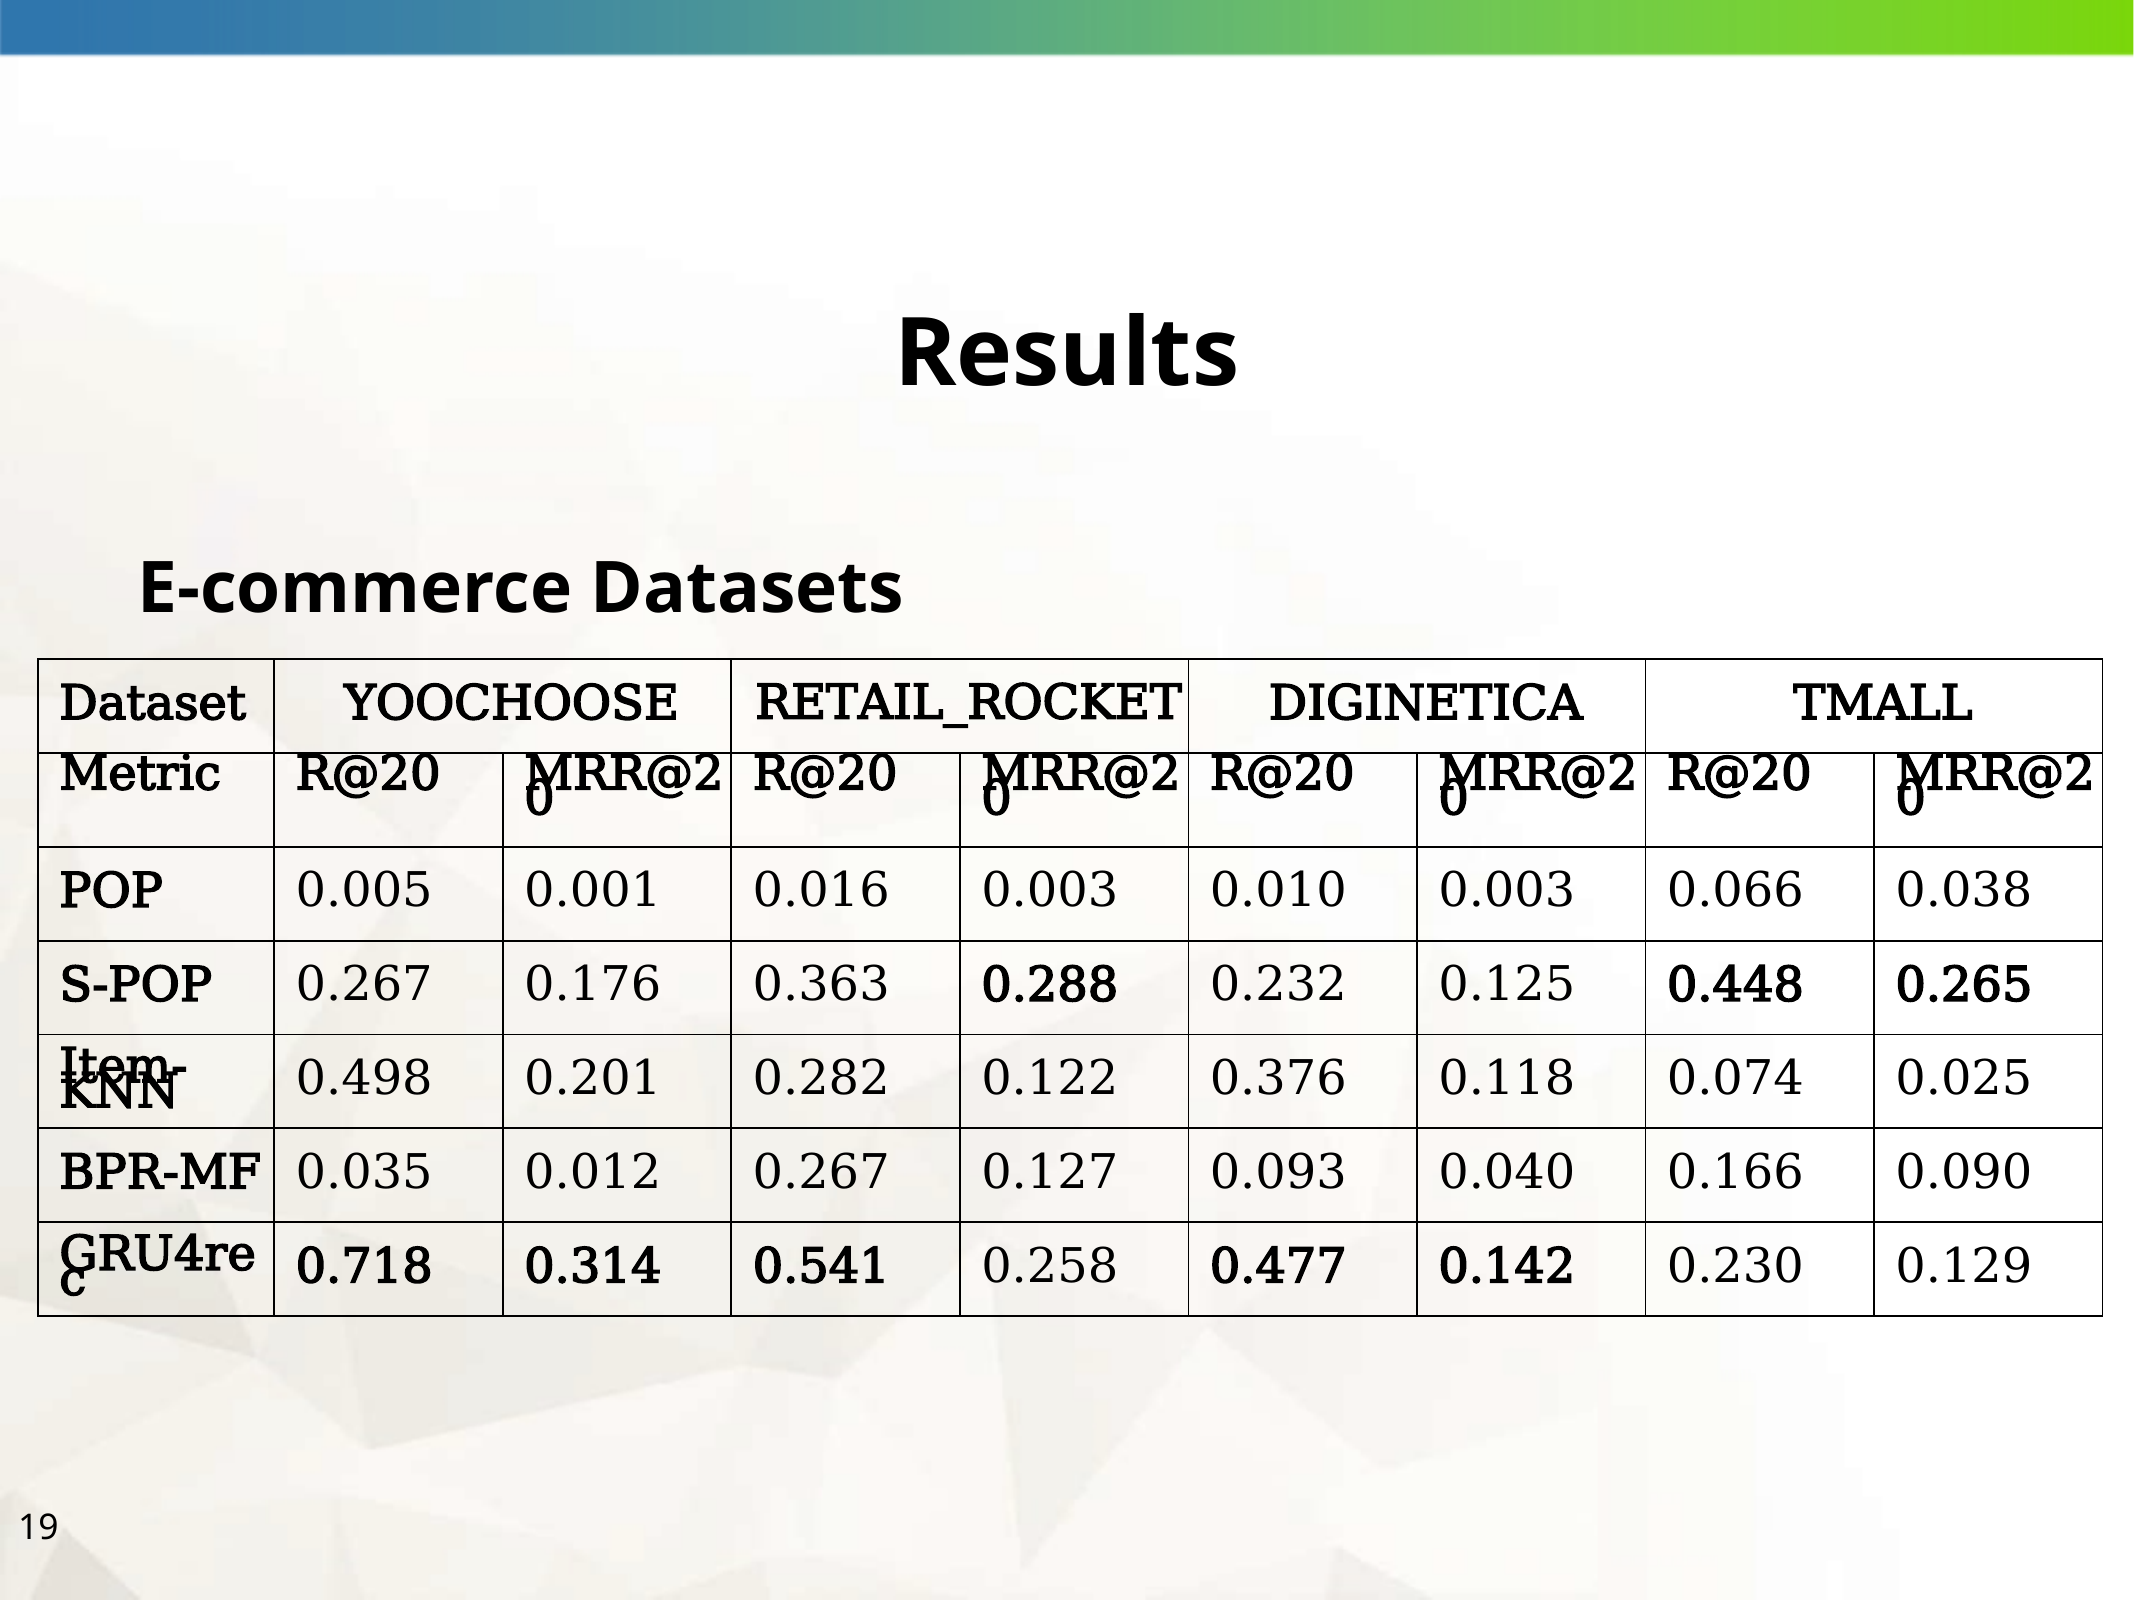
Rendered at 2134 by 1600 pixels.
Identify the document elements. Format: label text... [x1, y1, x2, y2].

table_cell 0.498 [275, 1035, 502, 1127]
table_cell R@20 [1646, 754, 1873, 846]
table_cell 0.176 [504, 942, 730, 1034]
table_cell Metric [39, 754, 273, 846]
text_box Results [649, 284, 1484, 411]
table_cell 0.122 [961, 1035, 1188, 1127]
table_cell 0.265 [1875, 942, 2102, 1034]
table_cell POP [39, 848, 273, 940]
table_cell MRR@20 [961, 754, 1188, 846]
table_cell 0.125 [1418, 942, 1645, 1034]
table_cell 0.201 [504, 1035, 730, 1127]
table_cell MRR@20 [1875, 754, 2102, 846]
table_header Dataset [39, 660, 273, 752]
table_cell 0.035 [275, 1129, 502, 1221]
table_header DIGINETICA [1189, 660, 1645, 752]
table_cell 0.129 [1875, 1223, 2102, 1315]
table_cell MRR@20 [1418, 754, 1645, 846]
table_cell 0.127 [961, 1129, 1188, 1221]
table_cell 0.012 [504, 1129, 730, 1221]
table_cell 0.288 [961, 942, 1188, 1034]
table_cell BPR-MF [39, 1129, 273, 1221]
table_cell 0.005 [275, 848, 502, 940]
table_cell 0.025 [1875, 1035, 2102, 1127]
table_cell 0.016 [732, 848, 959, 940]
table_cell 0.118 [1418, 1035, 1645, 1127]
table_cell 0.093 [1189, 1129, 1416, 1221]
picture [0, 0, 2134, 1600]
table_cell 0.090 [1875, 1129, 2102, 1221]
table_cell 0.074 [1646, 1035, 1873, 1127]
slide_number 19 [3, 1488, 132, 1600]
table_cell 0.267 [275, 942, 502, 1034]
table_cell GRU4rec [39, 1223, 273, 1315]
table_header YOOCHOOSE [275, 660, 730, 752]
table_cell 0.010 [1189, 848, 1416, 940]
table_cell 0.166 [1646, 1129, 1873, 1221]
table_cell 0.448 [1646, 942, 1873, 1034]
text_box E-commerce Datasets [131, 535, 1767, 618]
table_cell 0.040 [1418, 1129, 1645, 1221]
table_cell Item-KNN [39, 1035, 273, 1127]
table_cell 0.038 [1875, 848, 2102, 940]
table_cell MRR@20 [504, 754, 730, 846]
table_cell 0.477 [1189, 1223, 1416, 1315]
table_header RETAIL_ROCKET [732, 660, 1188, 752]
table_cell R@20 [732, 754, 959, 846]
table_cell 0.282 [732, 1035, 959, 1127]
table_cell 0.142 [1418, 1223, 1645, 1315]
table_cell 0.066 [1646, 848, 1873, 940]
table_cell 0.267 [732, 1129, 959, 1221]
table_cell 0.718 [275, 1223, 502, 1315]
table_cell 0.230 [1646, 1223, 1873, 1315]
table_cell 0.003 [1418, 848, 1645, 940]
table_cell R@20 [1189, 754, 1416, 846]
table_header TMALL [1646, 660, 2102, 752]
table_cell 0.541 [732, 1223, 959, 1315]
table_cell R@20 [275, 754, 502, 846]
table_cell 0.363 [732, 942, 959, 1034]
table_cell 0.314 [504, 1223, 730, 1315]
table_cell S-POP [39, 942, 273, 1034]
table_cell 0.003 [961, 848, 1188, 940]
table_cell 0.258 [961, 1223, 1188, 1315]
table_cell 0.376 [1189, 1035, 1416, 1127]
table_cell 0.232 [1189, 942, 1416, 1034]
table_cell 0.001 [504, 848, 730, 940]
